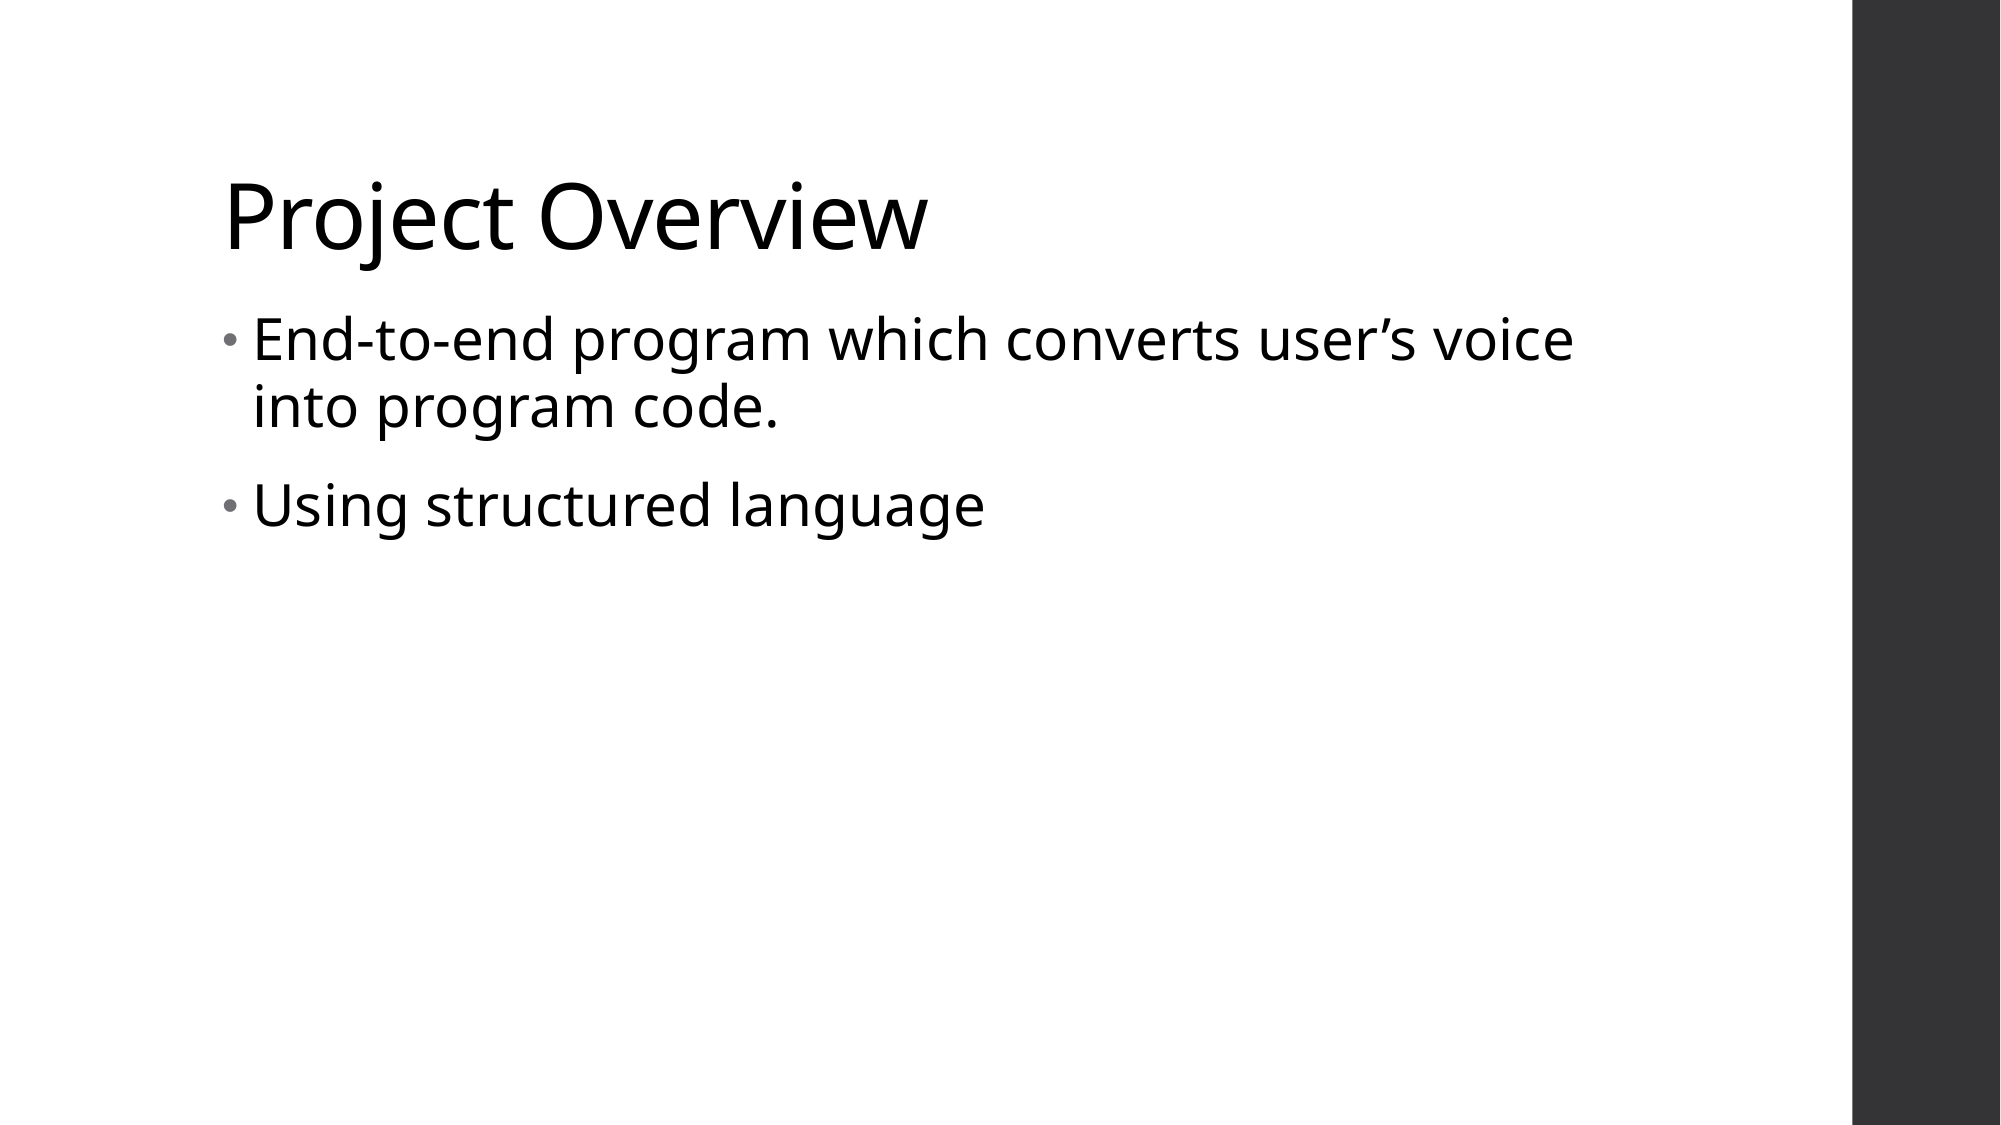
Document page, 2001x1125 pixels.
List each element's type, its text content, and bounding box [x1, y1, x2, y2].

list End-to-end program which converts user’s voice into program code. Using structured language [206, 299, 1617, 1014]
title Project Overview [206, 60, 1797, 278]
